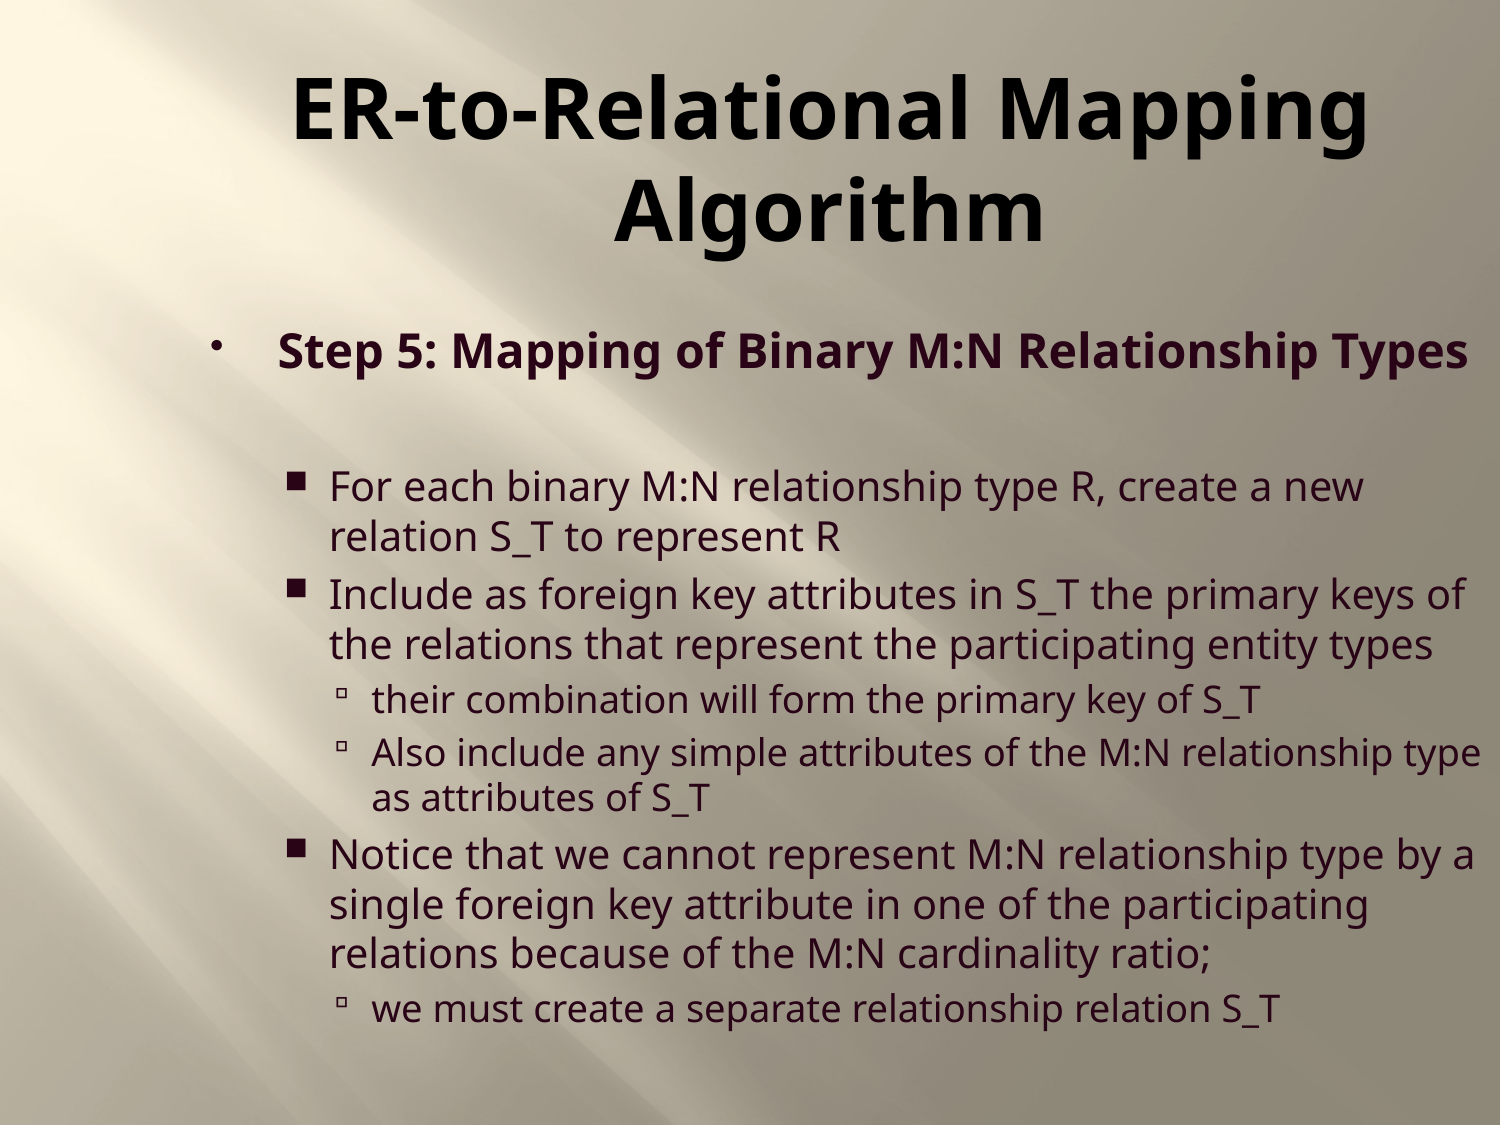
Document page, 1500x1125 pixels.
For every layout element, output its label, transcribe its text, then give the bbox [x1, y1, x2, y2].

title ER-to-Relational Mapping Algorithm [162, 31, 1500, 282]
list Step 5: Mapping of Binary M:N Relationship Types For each binary M:N relationship type R, create a new relation S_T to represent R Include as foreign key attributes in S_T the primary keys of the relations that represent the participating entity types their combination will form the primary key of S_T Also include any simple attributes of the M:N relationship type as attributes of S_T Notice that we cannot represent M:N relationship type by a single foreign key attribute in one of the participating relations because of the M:N cardinality ratio; we must create a separate relationship relation S_T [174, 312, 1500, 1063]
